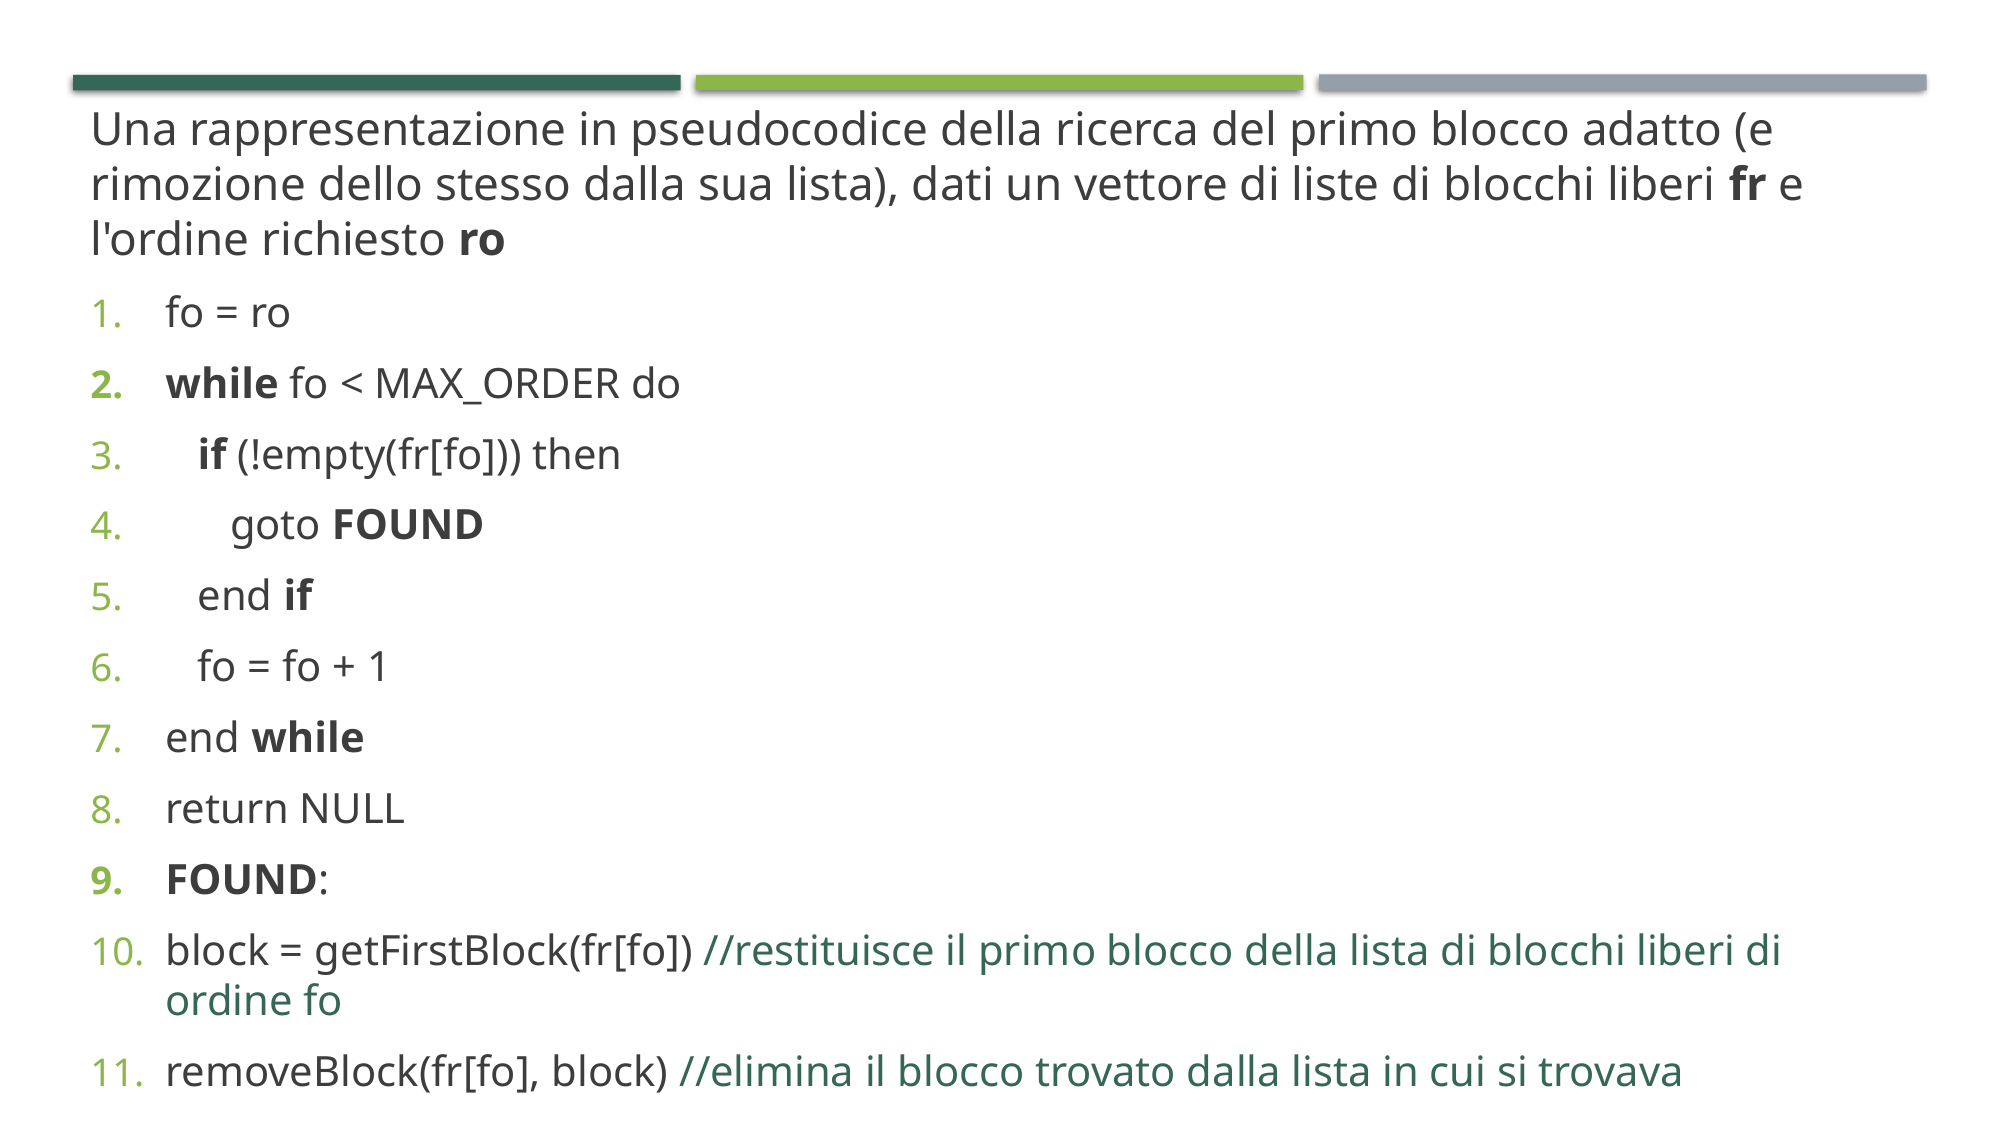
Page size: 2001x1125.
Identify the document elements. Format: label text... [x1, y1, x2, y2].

text_box Una rappresentazione in pseudocodice della ricerca del primo blocco adatto (e rimozione dello stesso dalla sua lista), dati un vettore di liste di blocchi liberi fr e l'ordine richiesto ro fo = ro while fo < MAX_ORDER do if (!empty(fr[fo])) then goto FOUND end if fo = fo + 1 end while return NULL FOUND: block = getFirstBlock(fr[fo]) //restituisce il primo blocco della lista di blocchi liberi di ordine fo removeBlock(fr[fo], block) //elimina il blocco trovato dalla lista in cui si trovava [75, 92, 1936, 1088]
